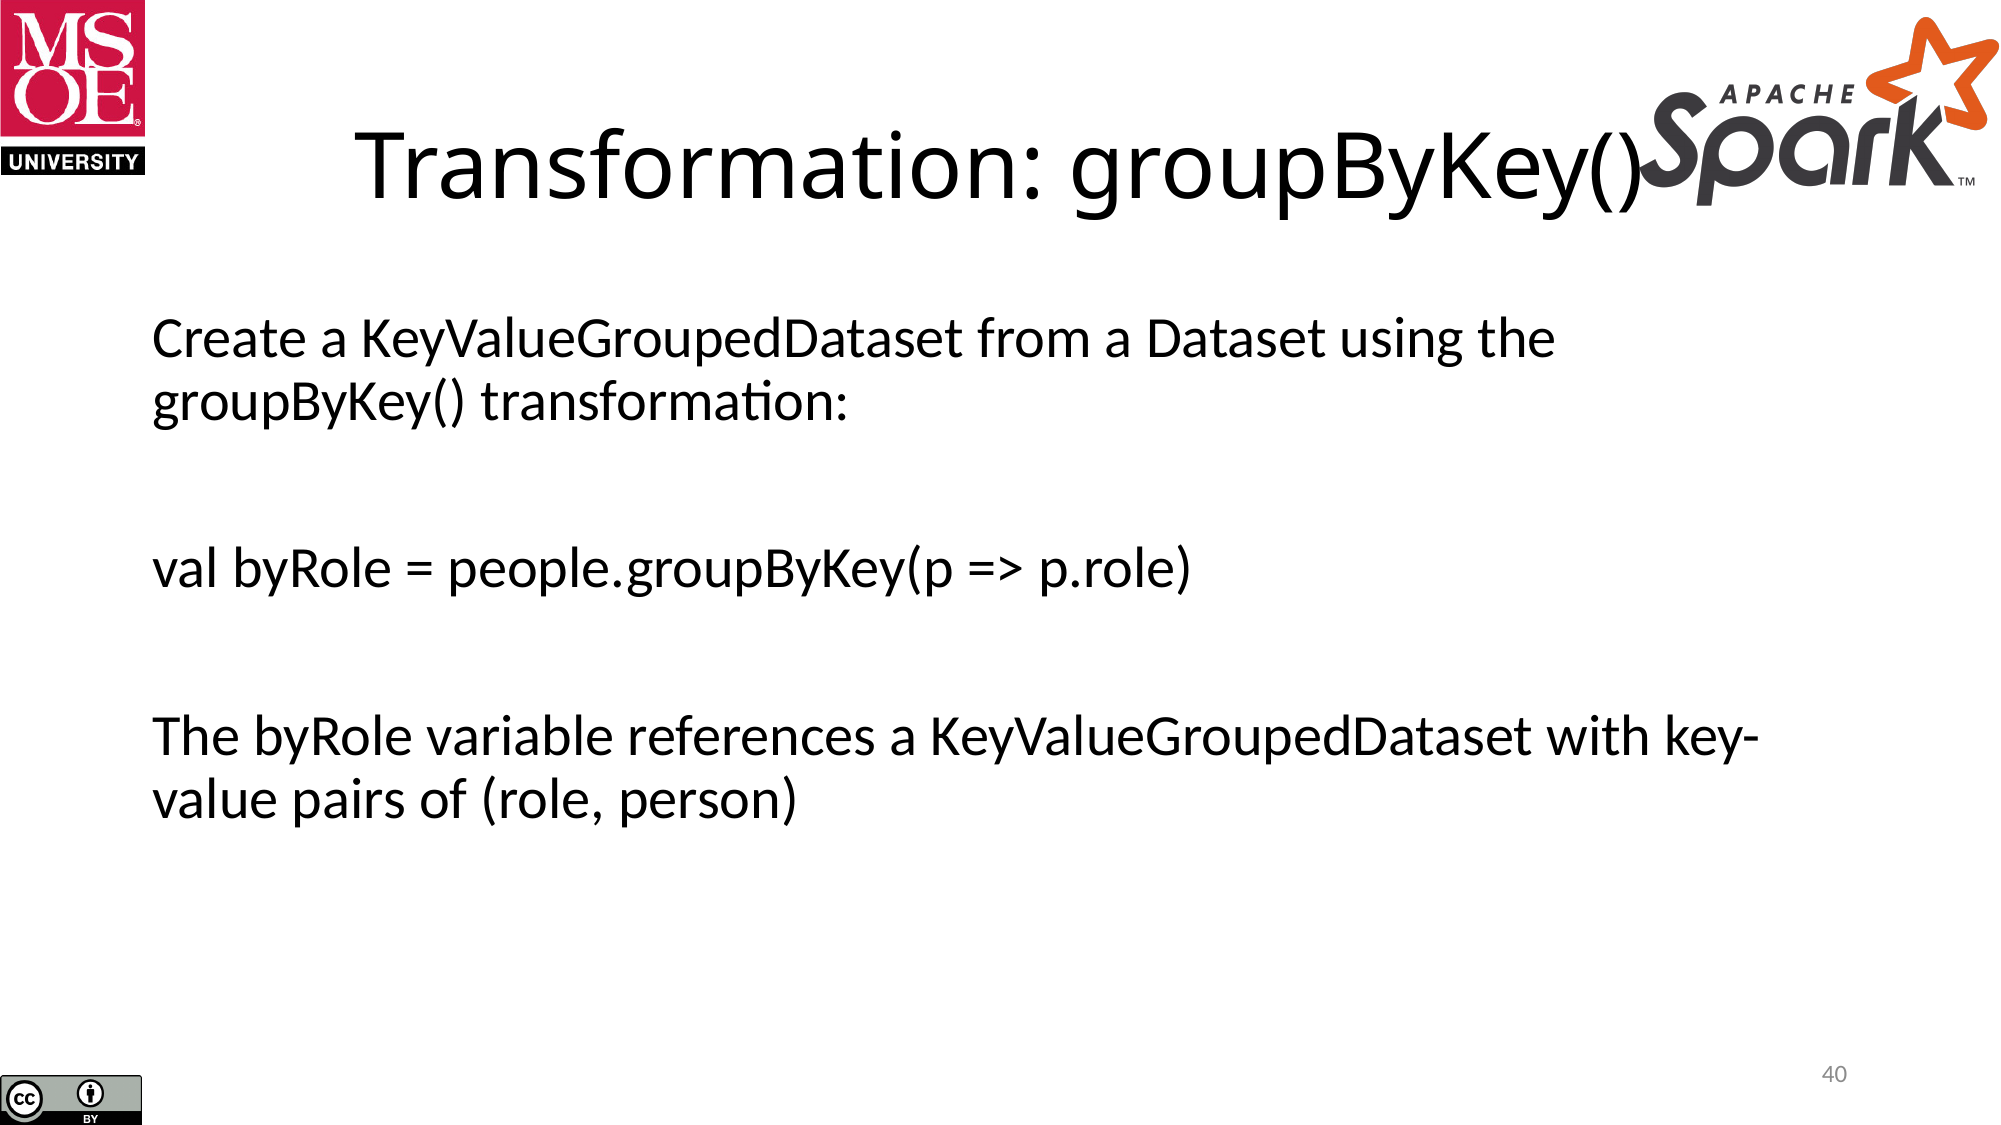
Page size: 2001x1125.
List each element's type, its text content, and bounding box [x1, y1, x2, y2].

list Create a KeyValueGroupedDataset from a Dataset using the groupByKey() transformation: val byRole = people.groupByKey(p => p.role) The byRole variable references a KeyValueGroupedDataset with key-value pairs of (role, person) [137, 299, 1863, 1014]
title Transformation: groupByKey() [137, 59, 1863, 278]
picture [0, 1075, 142, 1125]
picture [0, 0, 145, 175]
slide_number 40 [1412, 1042, 1863, 1103]
picture [1638, 17, 2000, 206]
